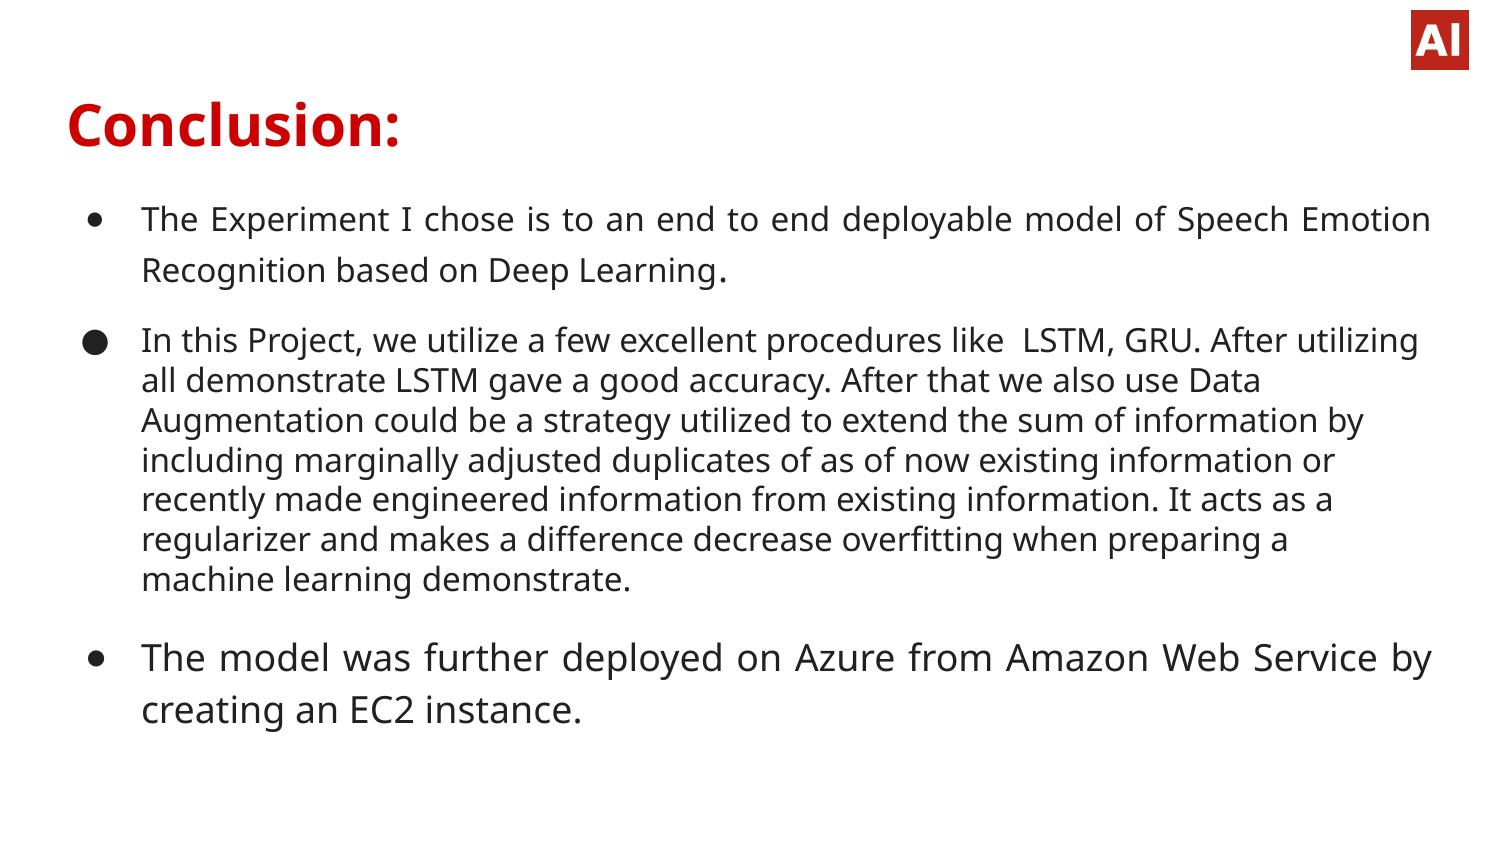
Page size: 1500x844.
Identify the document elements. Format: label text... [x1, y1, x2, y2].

list The Experiment I chose is to an end to end deployable model of Speech Emotion Recognition based on Deep Learning. In this Project, we utilize a few excellent procedures like LSTM, GRU. After utilizing all demonstrate LSTM gave a good accuracy. After that we also use Data Augmentation could be a strategy utilized to extend the sum of information by including marginally adjusted duplicates of as of now existing information or recently made engineered information from existing information. It acts as a regularizer and makes a difference decrease overfitting when preparing a machine learning demonstrate. The model was further deployed on Azure from Amazon Web Service by creating an EC2 instance. [51, 177, 1449, 738]
title Conclusion: [51, 72, 1449, 167]
picture [1411, 10, 1469, 70]
